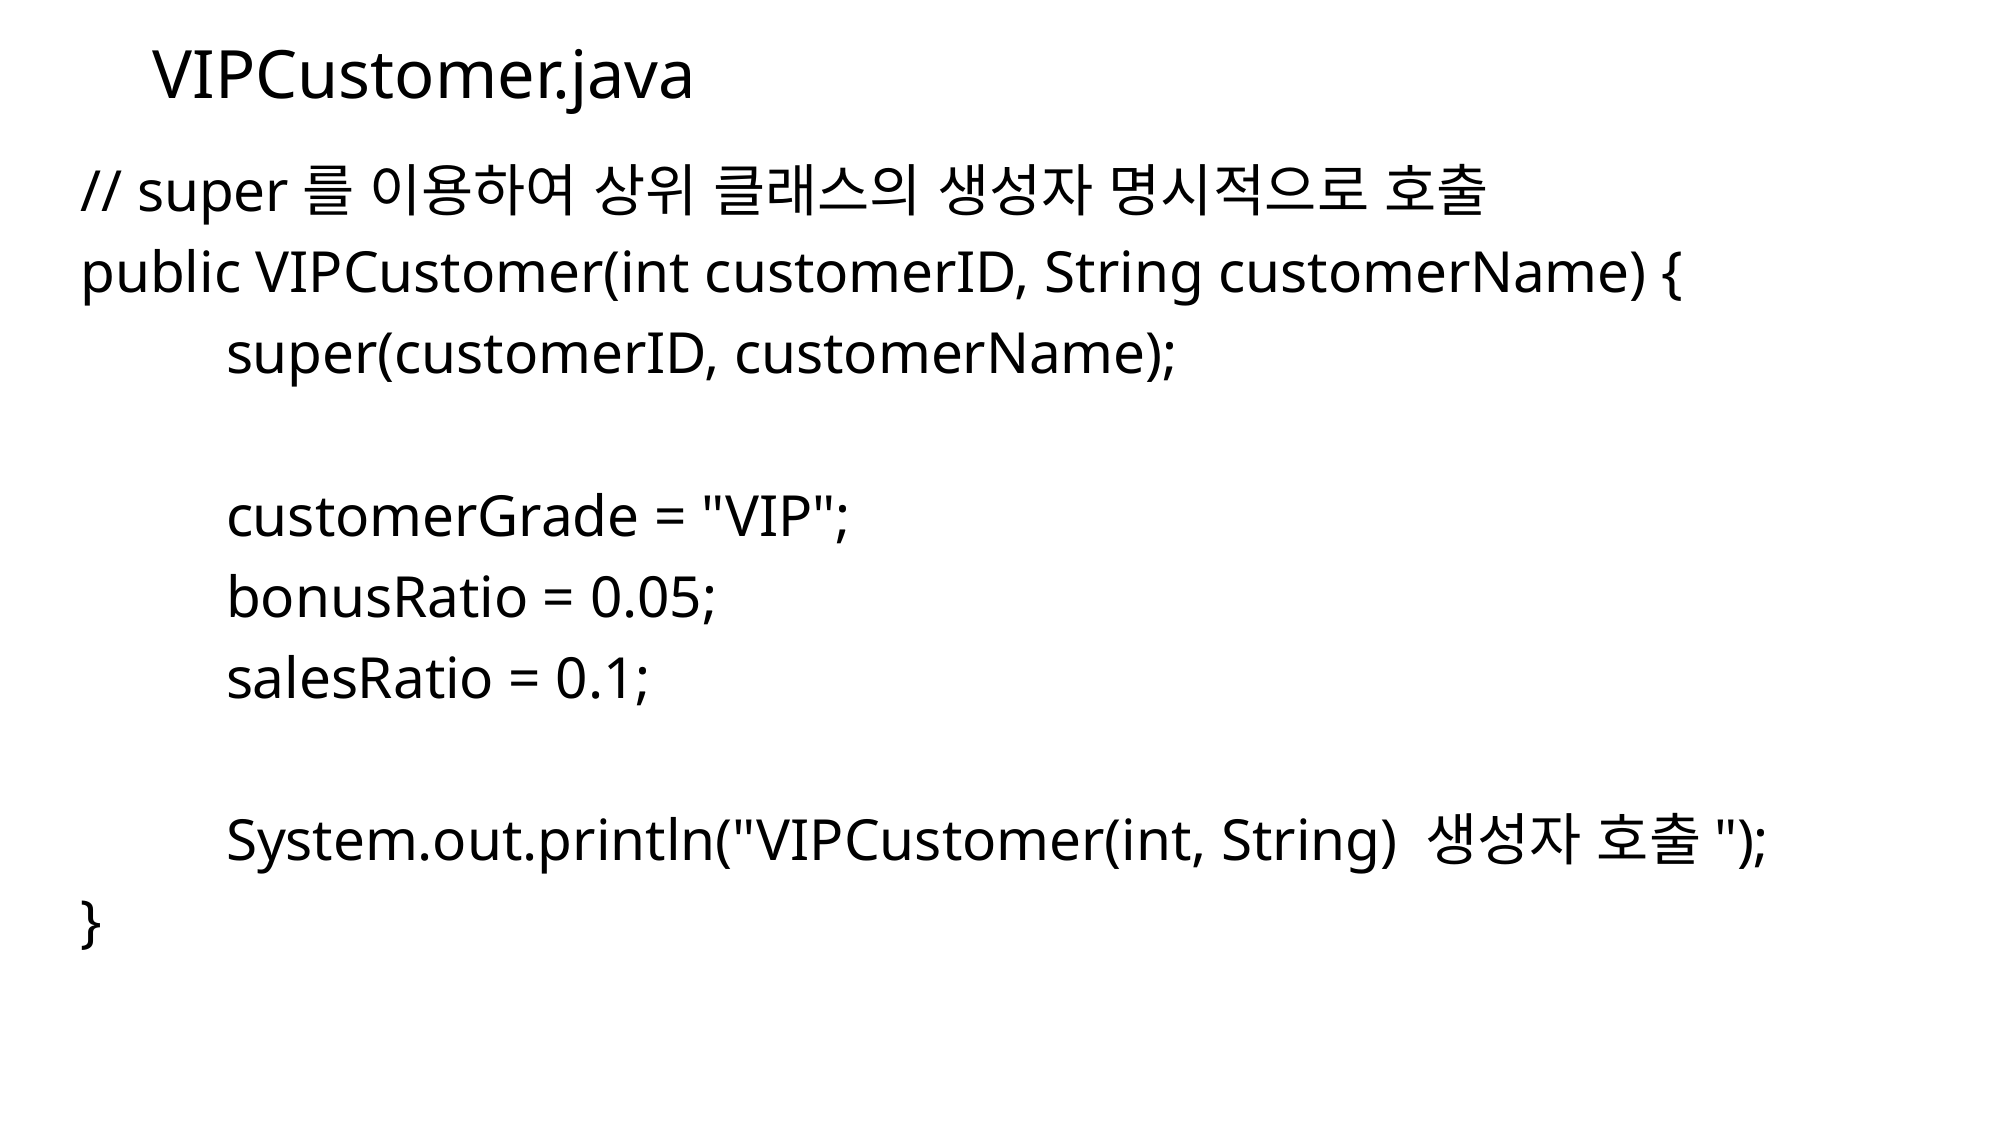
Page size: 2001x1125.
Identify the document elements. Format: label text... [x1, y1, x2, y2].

title VIPCustomer.java [137, 21, 1863, 133]
list // super를 이용하여 상위 클래스의 생성자 명시적으로 호출 public VIPCustomer(int customerID, String customerName) { super(customerID, customerName); customerGrade = "VIP"; bonusRatio = 0.05; salesRatio = 0.1; System.out.println("VIPCustomer(int, String) 생성자 호출"); } [65, 155, 1923, 1014]
